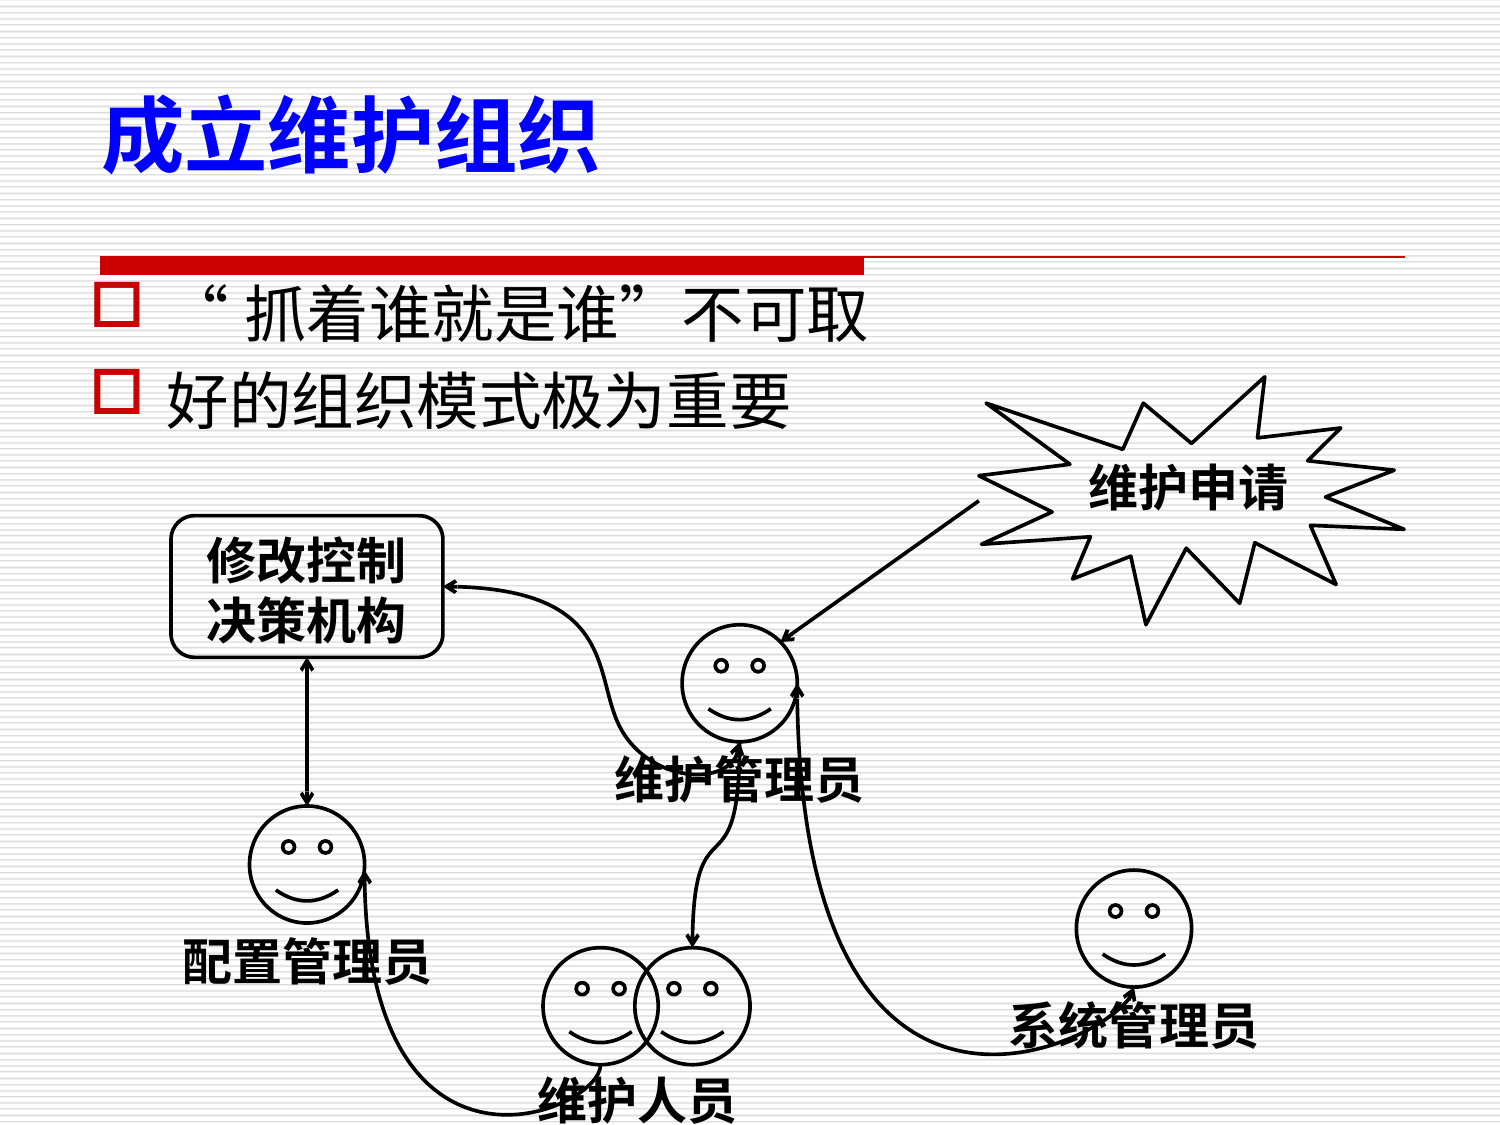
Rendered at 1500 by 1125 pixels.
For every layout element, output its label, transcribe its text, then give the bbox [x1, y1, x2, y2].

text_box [477, 947, 798, 1125]
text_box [974, 869, 1294, 1063]
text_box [579, 692, 676, 818]
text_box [364, 869, 544, 1007]
picture [397, 1037, 477, 1108]
picture [0, 0, 1500, 1125]
text_box 成立维护组织 [86, 75, 1437, 188]
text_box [796, 683, 1077, 929]
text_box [688, 624, 900, 818]
text_box “抓着谁就是谁”不可取 好的组织模式极为重要 [75, 267, 1417, 1037]
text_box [780, 475, 980, 643]
text_box 修改控制决策机构 [170, 515, 443, 658]
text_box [442, 586, 683, 684]
picture [928, 1037, 974, 1051]
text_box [147, 805, 467, 999]
text_box 维护申请 [980, 376, 1405, 625]
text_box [681, 683, 693, 948]
